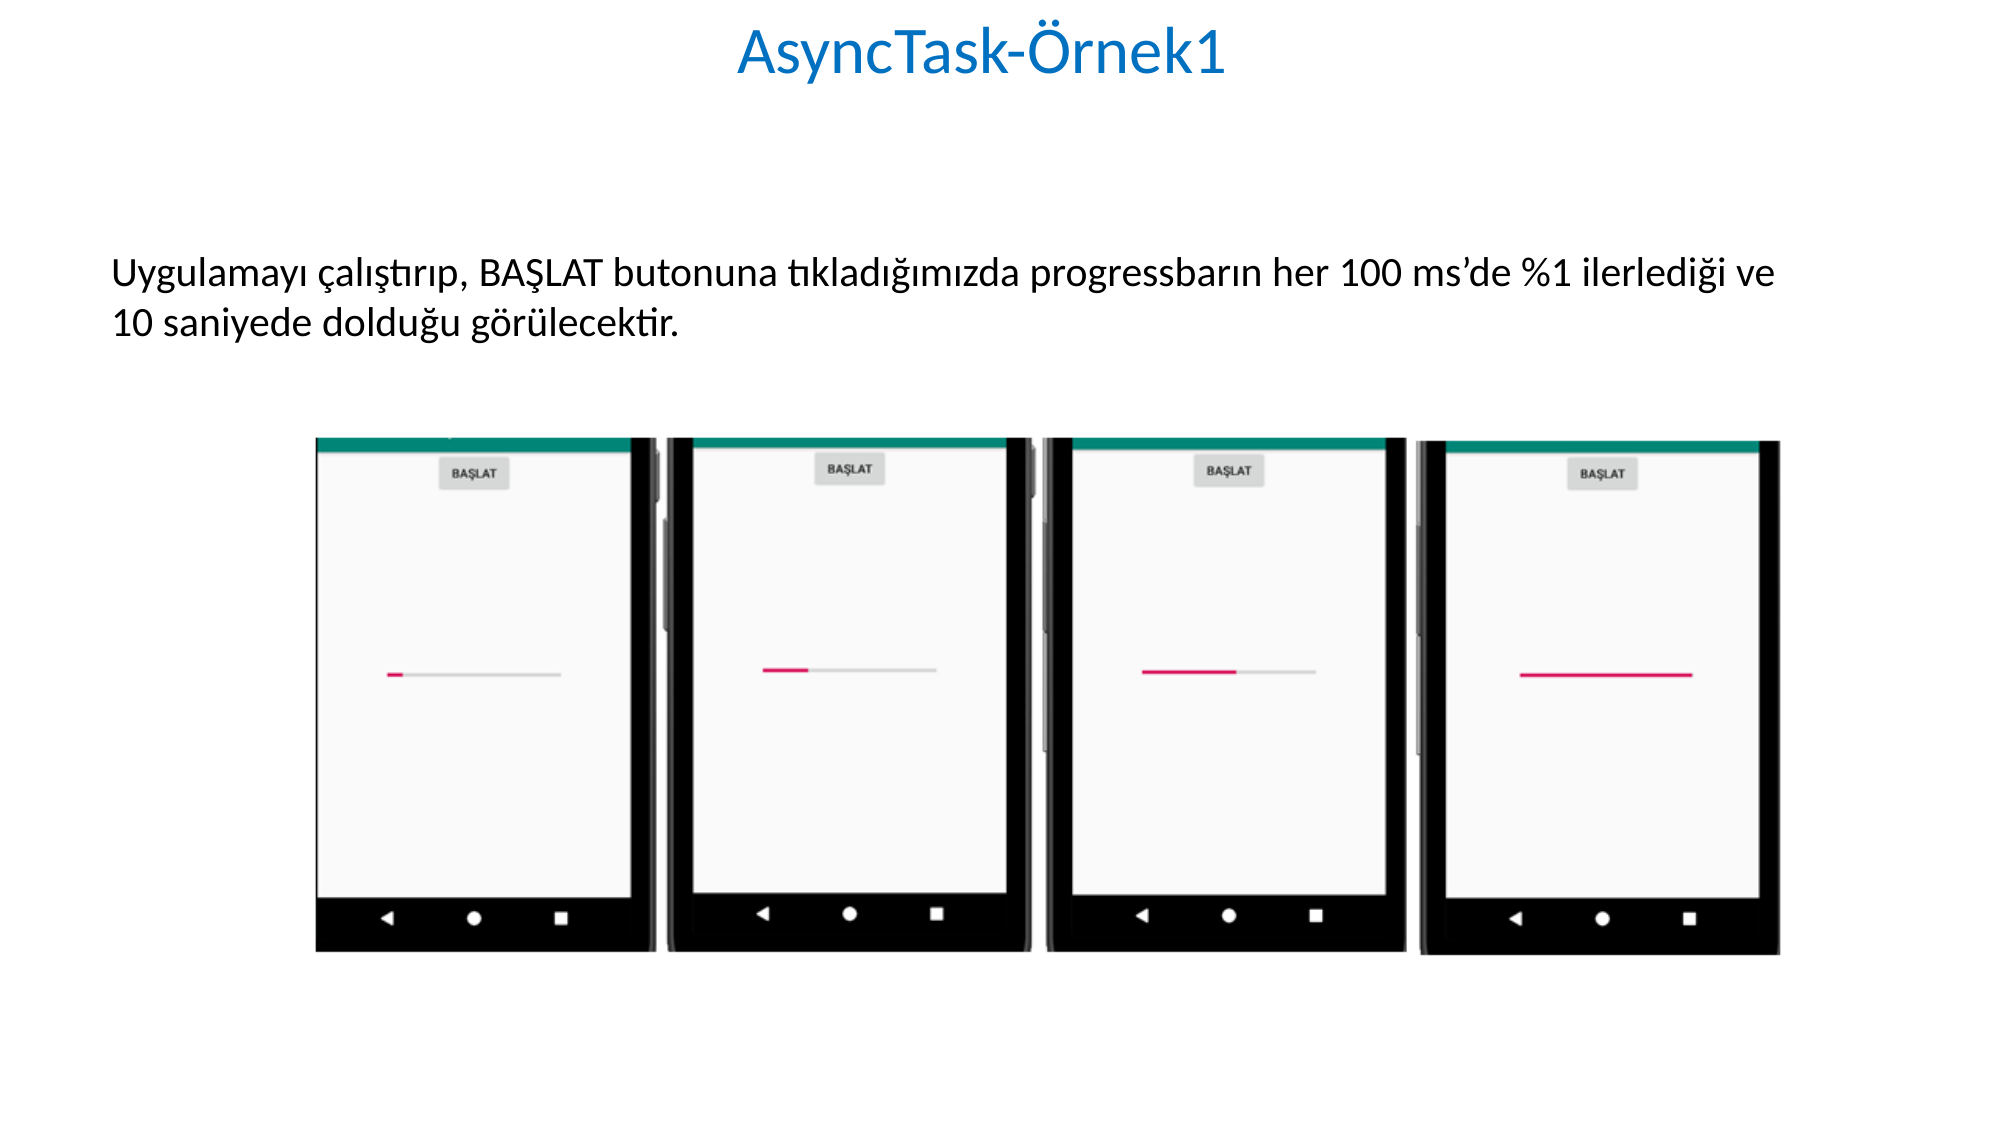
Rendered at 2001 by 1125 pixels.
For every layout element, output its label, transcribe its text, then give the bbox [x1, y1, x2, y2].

text_box Uygulamayı çalıştırıp, BAŞLAT butonuna tıkladığımızda progressbarın her 100 ms’de %1 ilerlediği ve 10 saniyede dolduğu görülecektir. [96, 237, 1836, 352]
text_box AsyncTask-Örnek1 [722, 0, 1243, 95]
picture [302, 424, 1794, 960]
